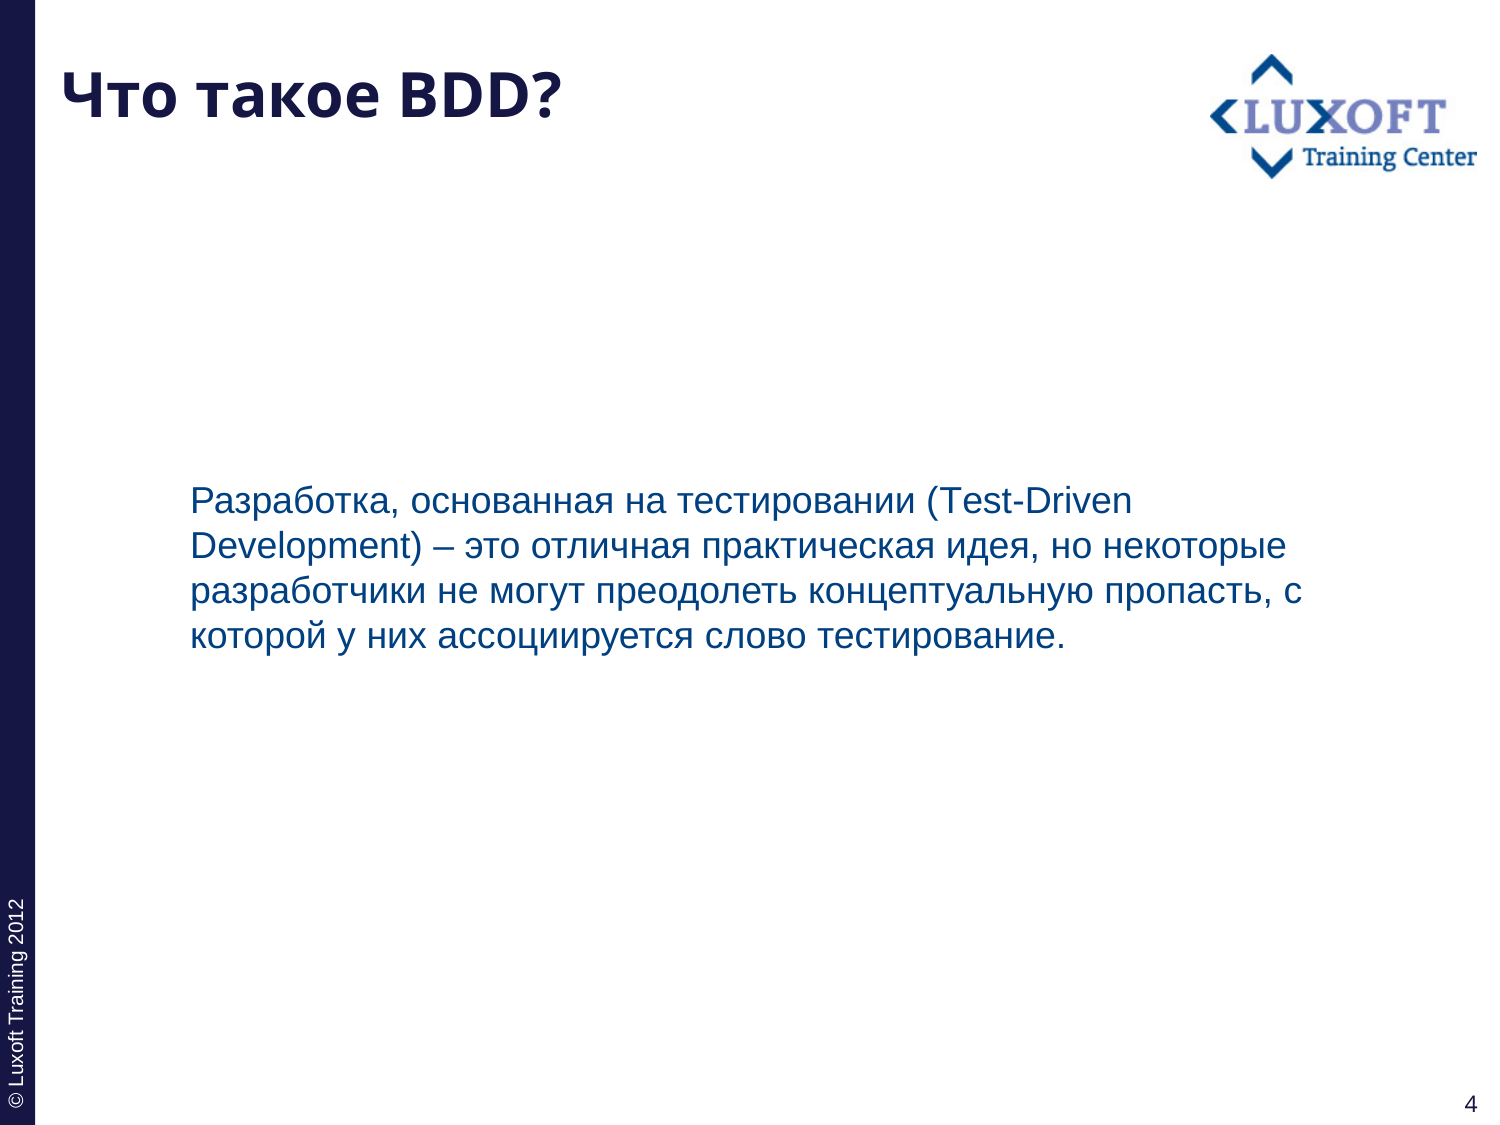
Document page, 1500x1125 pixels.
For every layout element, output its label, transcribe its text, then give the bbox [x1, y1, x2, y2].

text_box Разработка, основанная на тестировании (Test-Driven Development) – это отличная практическая идея, но некоторые разработчики не могут преодолеть концептуальную пропасть, с которой у них ассоциируется слово тестирование. [174, 451, 1325, 671]
title Что такое BDD? [46, 20, 1397, 165]
picture [1210, 54, 1477, 179]
